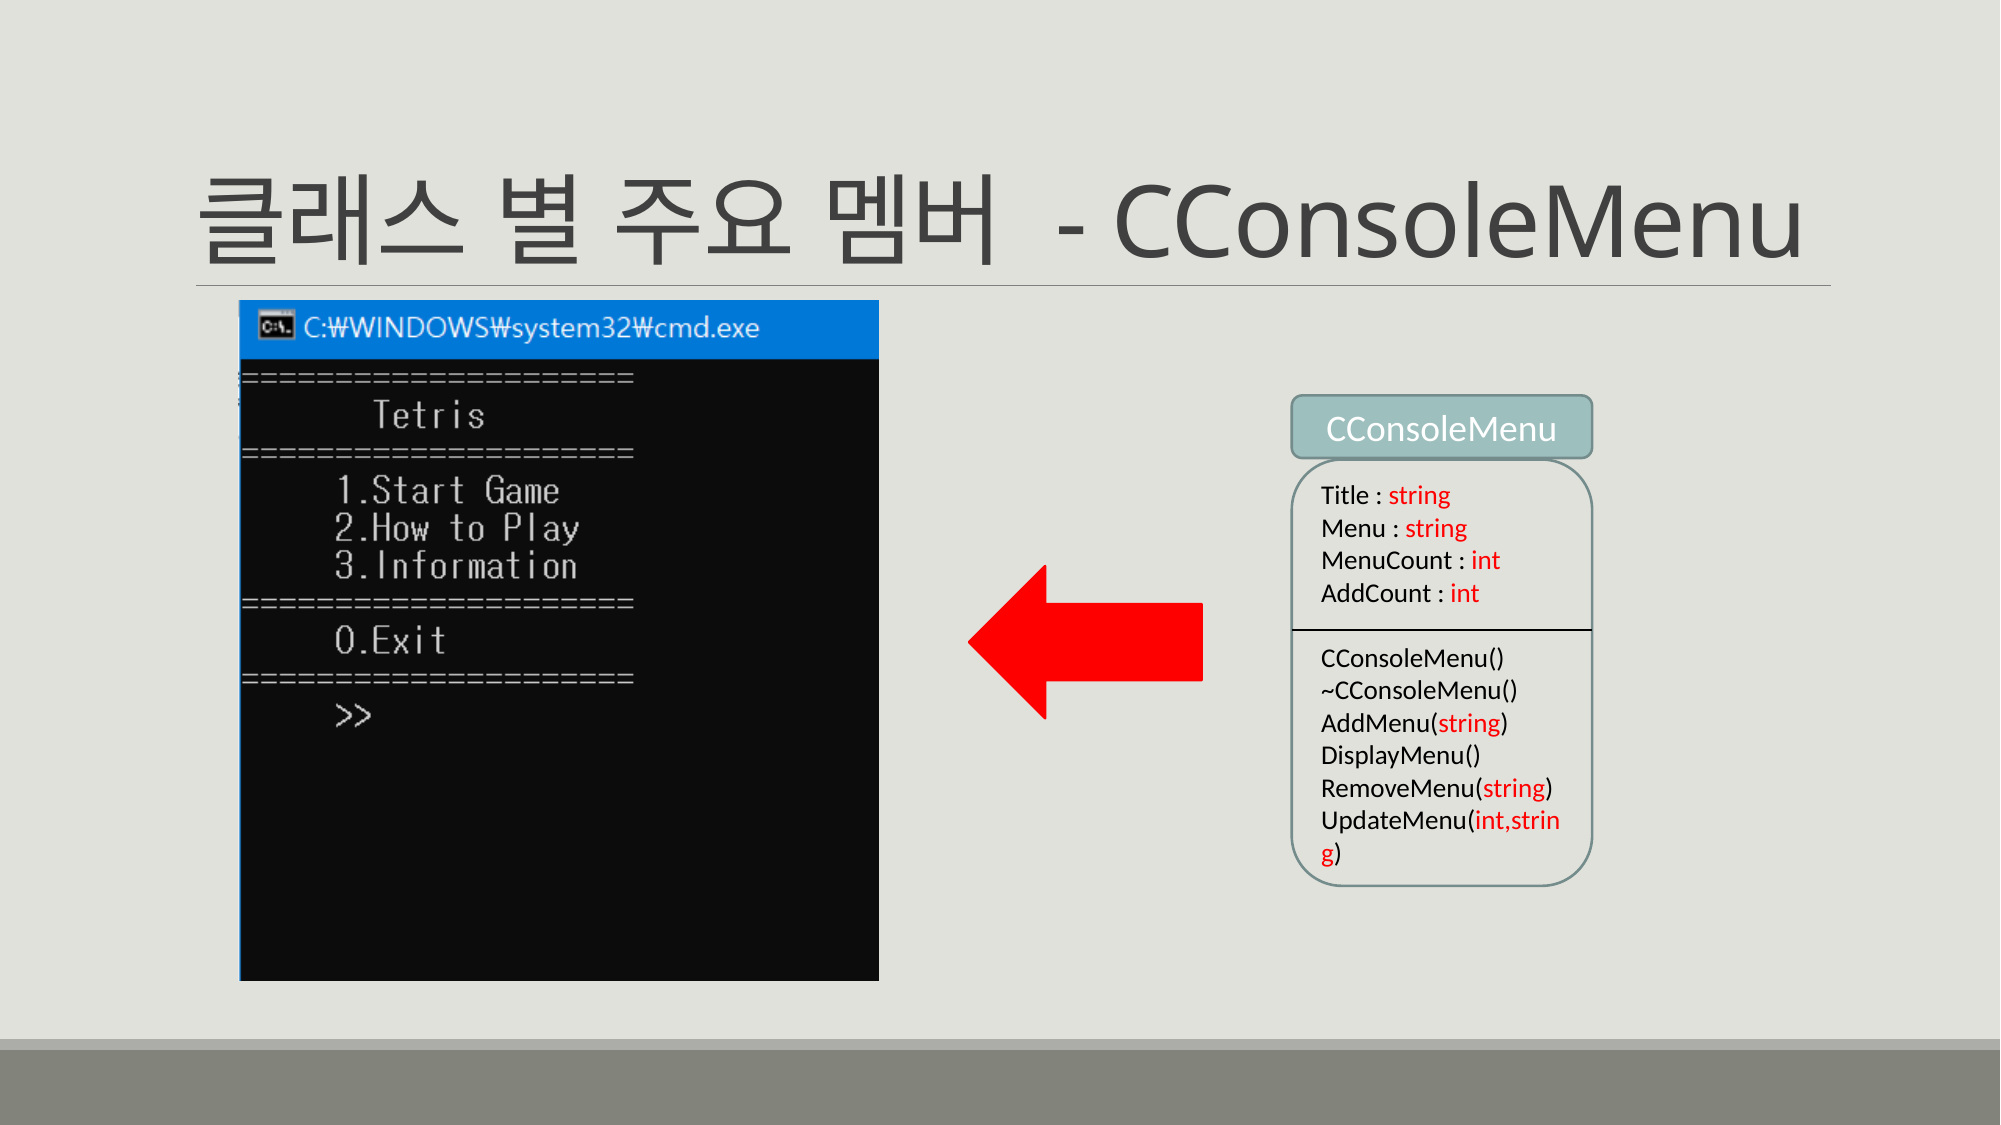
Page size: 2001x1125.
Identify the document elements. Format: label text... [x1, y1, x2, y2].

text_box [1291, 394, 1593, 887]
text_box [968, 564, 1203, 720]
text_box 클래스 별 주요 멤버 - CConsoleMenu [179, 46, 1830, 285]
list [237, 300, 880, 982]
